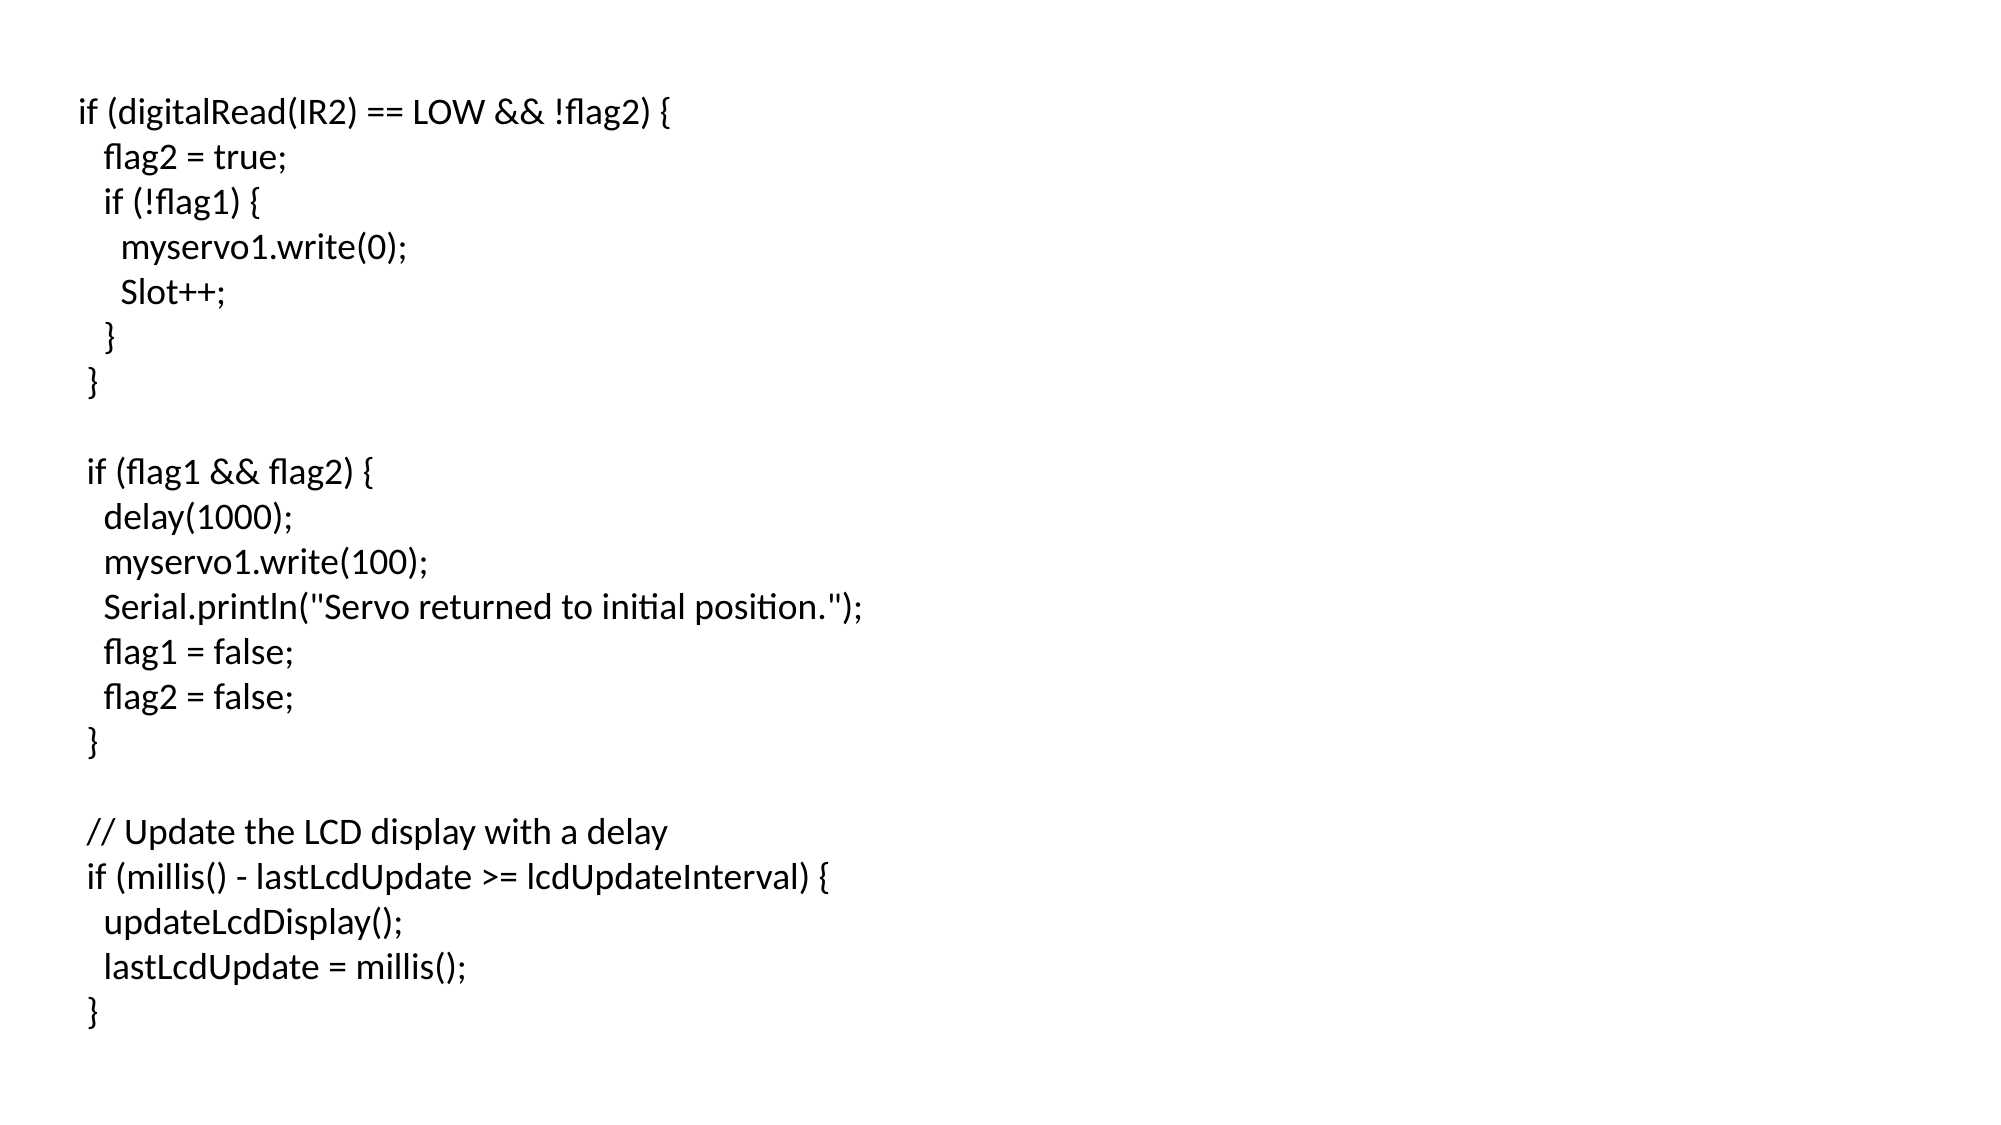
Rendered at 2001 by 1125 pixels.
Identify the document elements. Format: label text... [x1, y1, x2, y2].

text_box if (digitalRead(IR2) == LOW && !flag2) { flag2 = true; if (!flag1) { myservo1.write(0); Slot++; } } if (flag1 && flag2) { delay(1000); myservo1.write(100); Serial.println("Servo returned to initial position."); flag1 = false; flag2 = false; } // Update the LCD display with a delay if (millis() - lastLcdUpdate >= lcdUpdateInterval) { updateLcdDisplay(); lastLcdUpdate = millis(); } [54, 79, 879, 1039]
